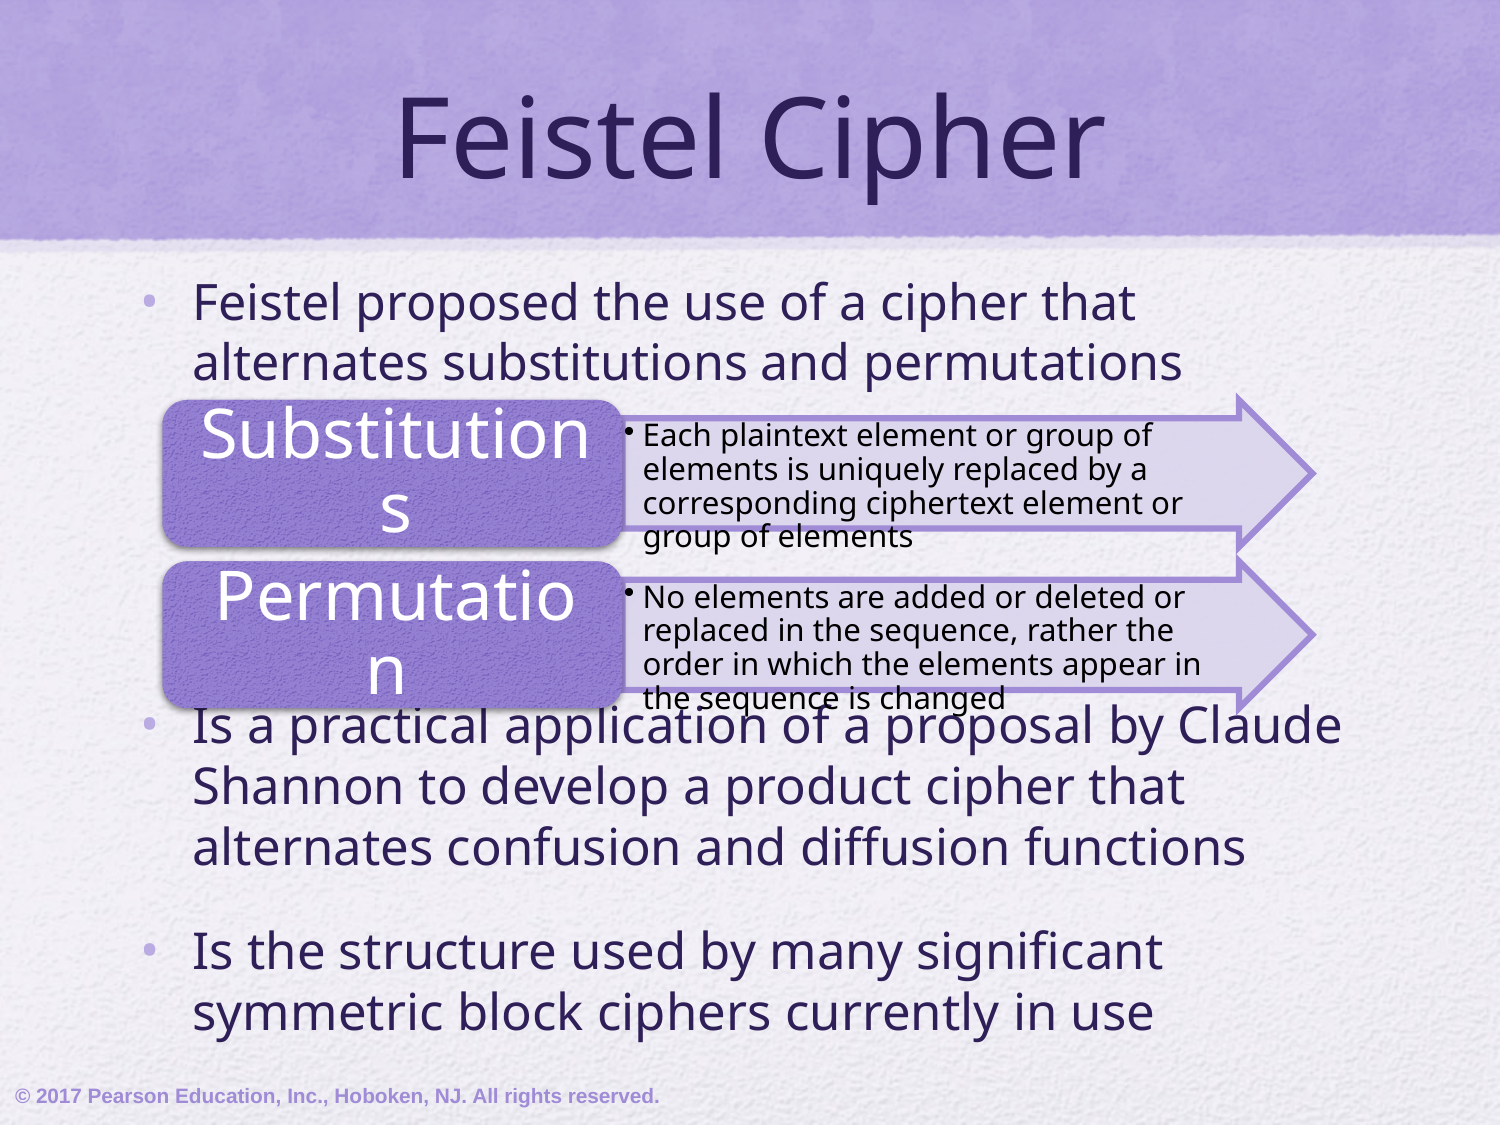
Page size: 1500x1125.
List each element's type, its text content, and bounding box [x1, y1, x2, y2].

picture [0, 225, 1500, 1125]
footer © 2017 Pearson Education, Inc., Hoboken, NJ. All rights reserved. [0, 1065, 1025, 1125]
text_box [159, 397, 1316, 711]
title Feistel Cipher [37, 45, 1463, 233]
list Feistel proposed the use of a cipher that alternates substitutions and permutations Is a practical application of a proposal by Claude Shannon to develop a product cipher that alternates confusion and diffusion functions Is the structure used by many significant symmetric block ciphers currently in use [125, 262, 1367, 1061]
